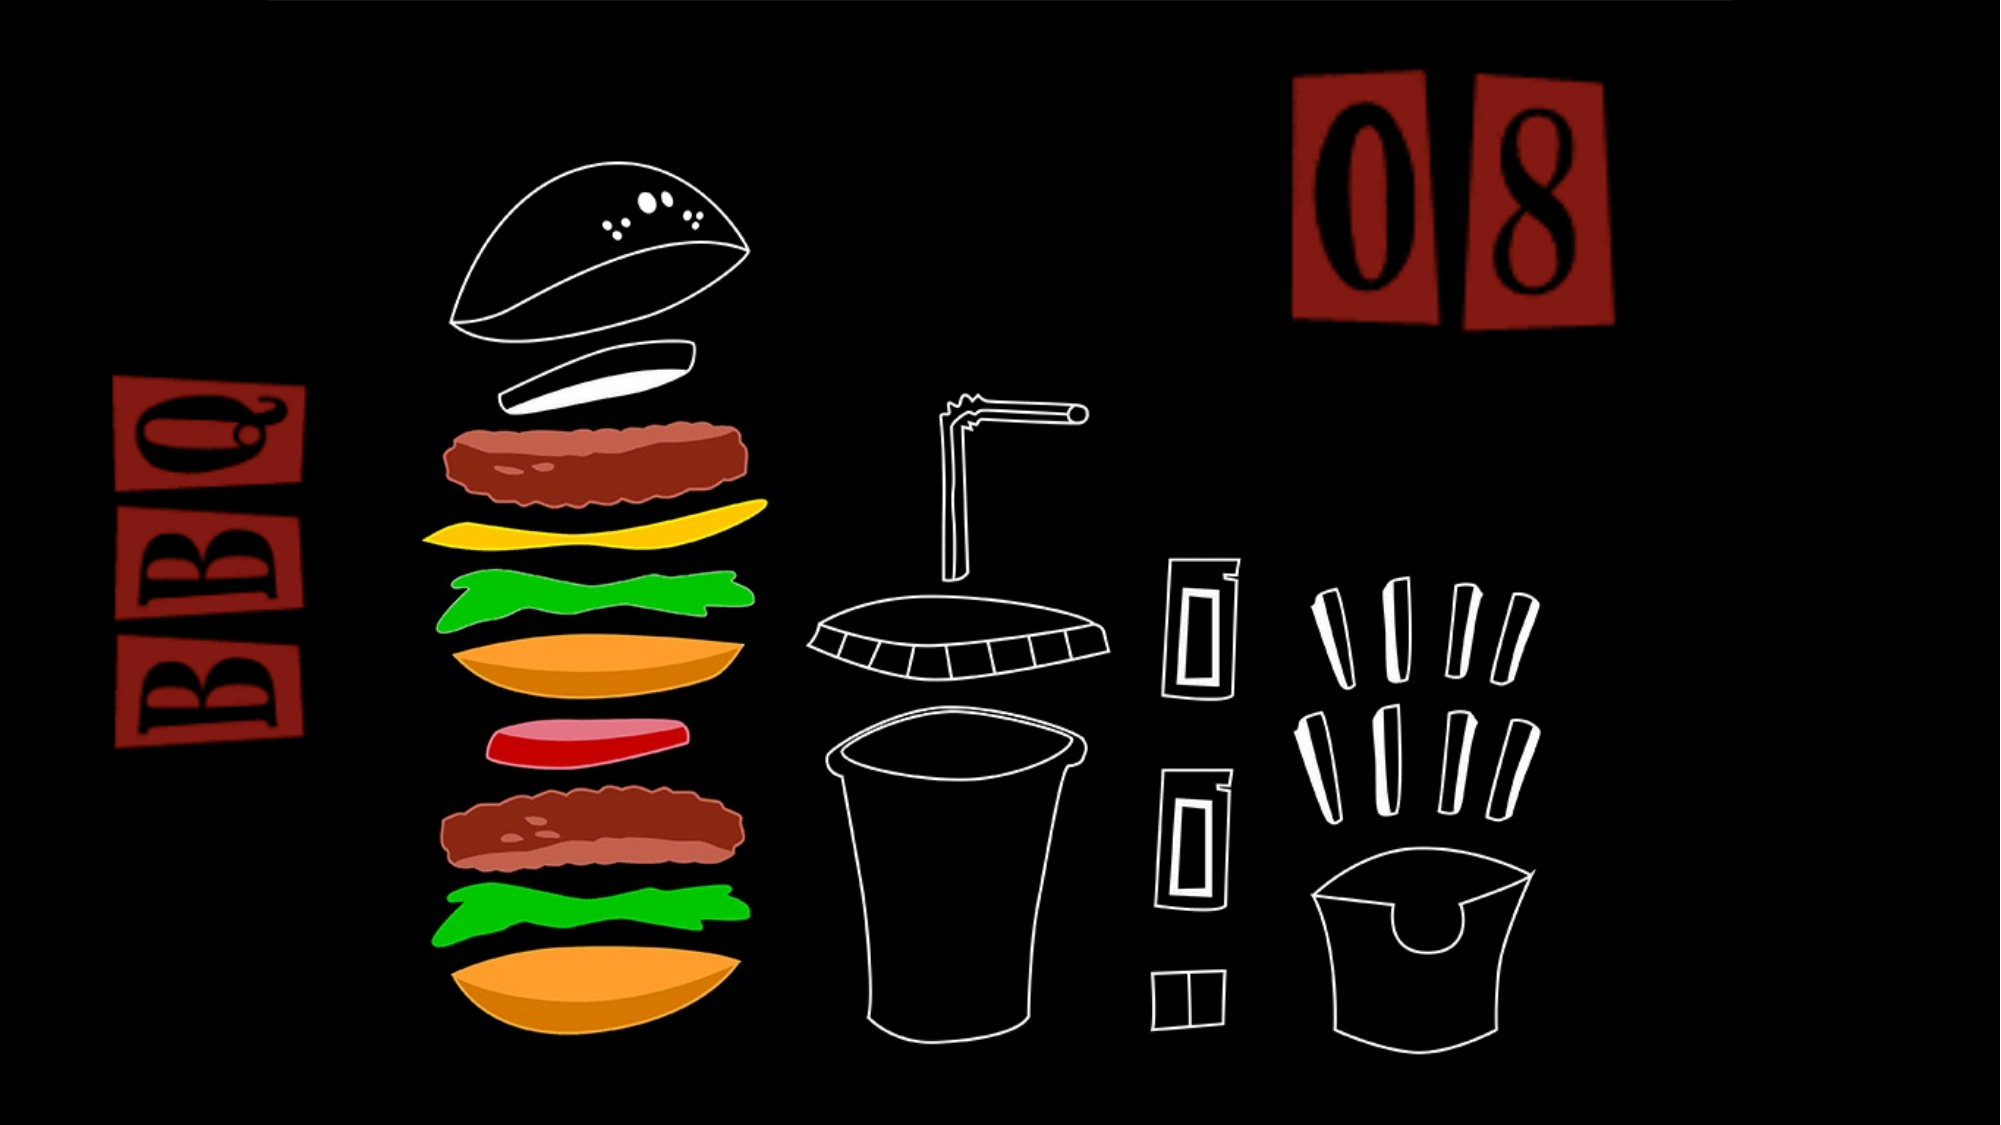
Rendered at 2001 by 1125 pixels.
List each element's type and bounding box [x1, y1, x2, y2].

picture [0, 0, 1733, 1125]
